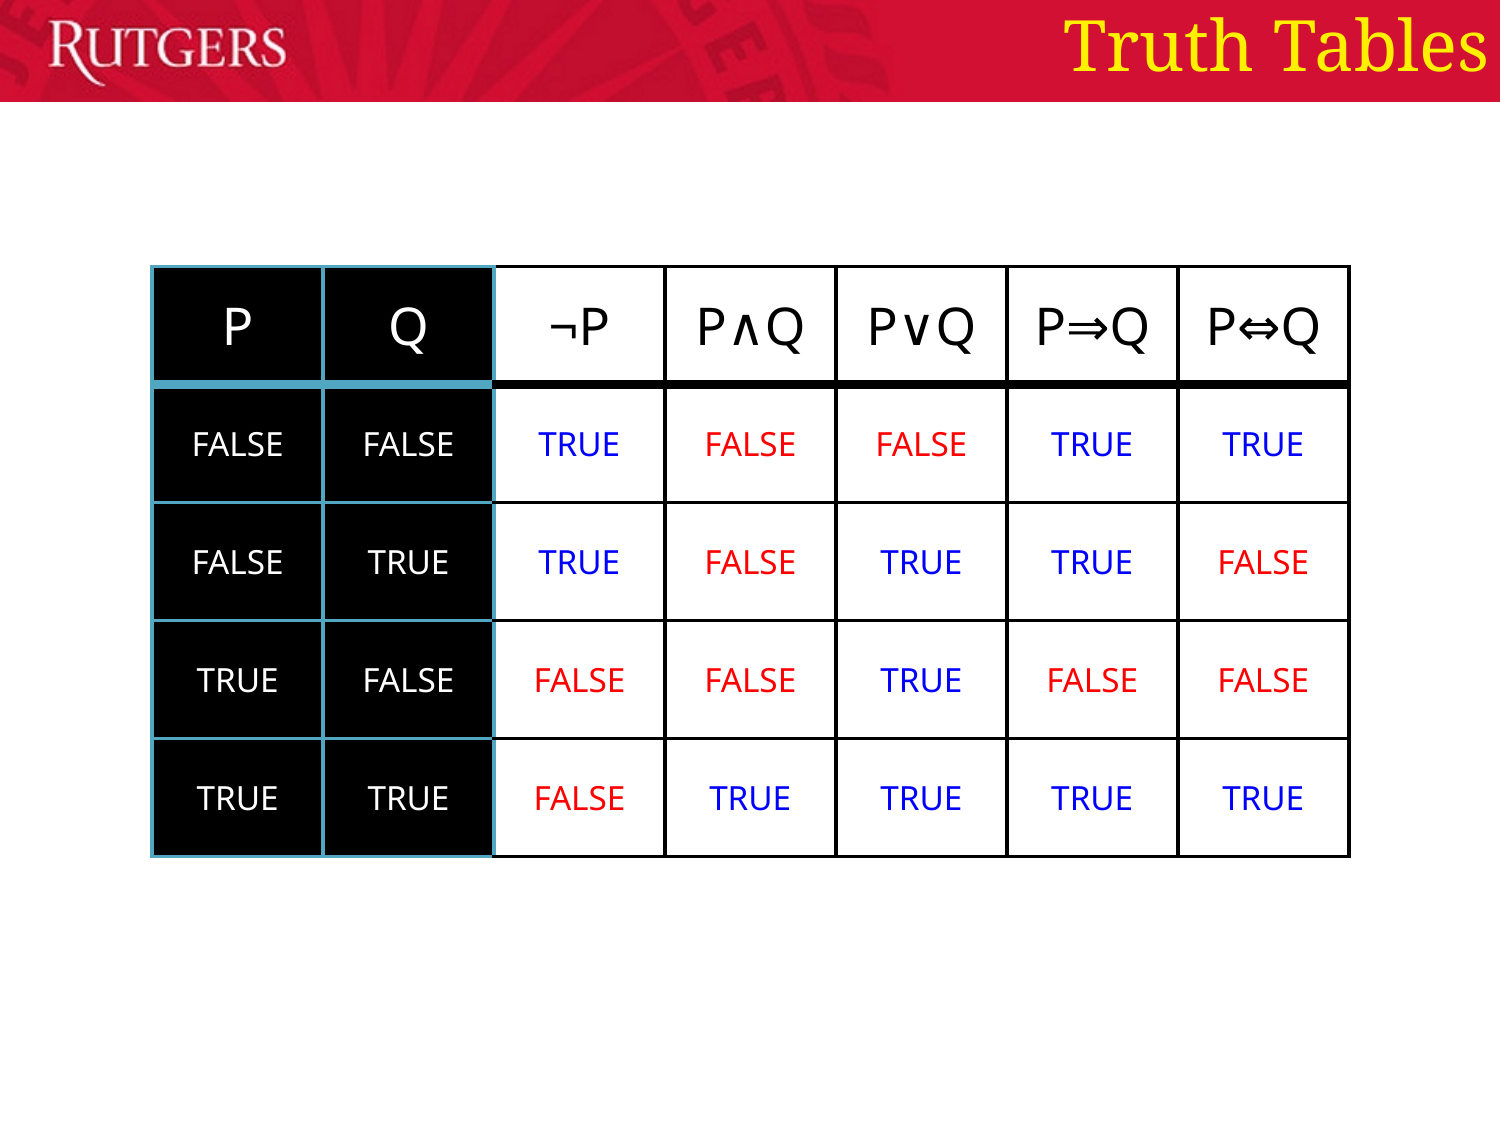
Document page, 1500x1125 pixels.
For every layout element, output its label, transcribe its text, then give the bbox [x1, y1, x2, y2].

table_cell TRUE [325, 504, 492, 619]
table_cell FALSE [838, 389, 1005, 501]
table_cell FALSE [1180, 504, 1347, 619]
table_cell TRUE [496, 389, 663, 501]
table_cell TRUE [154, 622, 321, 737]
table_cell TRUE [325, 740, 492, 855]
table_cell TRUE [496, 504, 663, 619]
table_header P∨Q [838, 268, 1005, 380]
table_header P⇔Q [1180, 268, 1347, 380]
table_cell TRUE [667, 740, 834, 855]
table_cell FALSE [154, 504, 321, 619]
table_cell TRUE [154, 740, 321, 855]
table_header Q [325, 268, 492, 380]
table_cell TRUE [1009, 504, 1176, 619]
table_header P⇒Q [1009, 268, 1176, 380]
title Truth Tables [298, 0, 1500, 87]
table_cell TRUE [1009, 740, 1176, 855]
table_cell FALSE [667, 622, 834, 737]
table_cell FALSE [667, 389, 834, 501]
table_cell FALSE [496, 740, 663, 855]
table_cell FALSE [154, 389, 321, 501]
table_cell FALSE [325, 389, 492, 501]
table_cell FALSE [496, 622, 663, 737]
table_cell TRUE [1180, 389, 1347, 501]
picture [0, 0, 1500, 102]
table_cell FALSE [667, 504, 834, 619]
table_cell FALSE [325, 622, 492, 737]
table_header P∧Q [667, 268, 834, 380]
table_cell FALSE [1180, 622, 1347, 737]
table_cell TRUE [1180, 740, 1347, 855]
table_cell TRUE [1009, 389, 1176, 501]
table_cell FALSE [1009, 622, 1176, 737]
table_header ¬P [496, 268, 663, 380]
table_cell TRUE [838, 740, 1005, 855]
table_cell TRUE [838, 622, 1005, 737]
table_header P [154, 268, 321, 380]
table_cell TRUE [838, 504, 1005, 619]
